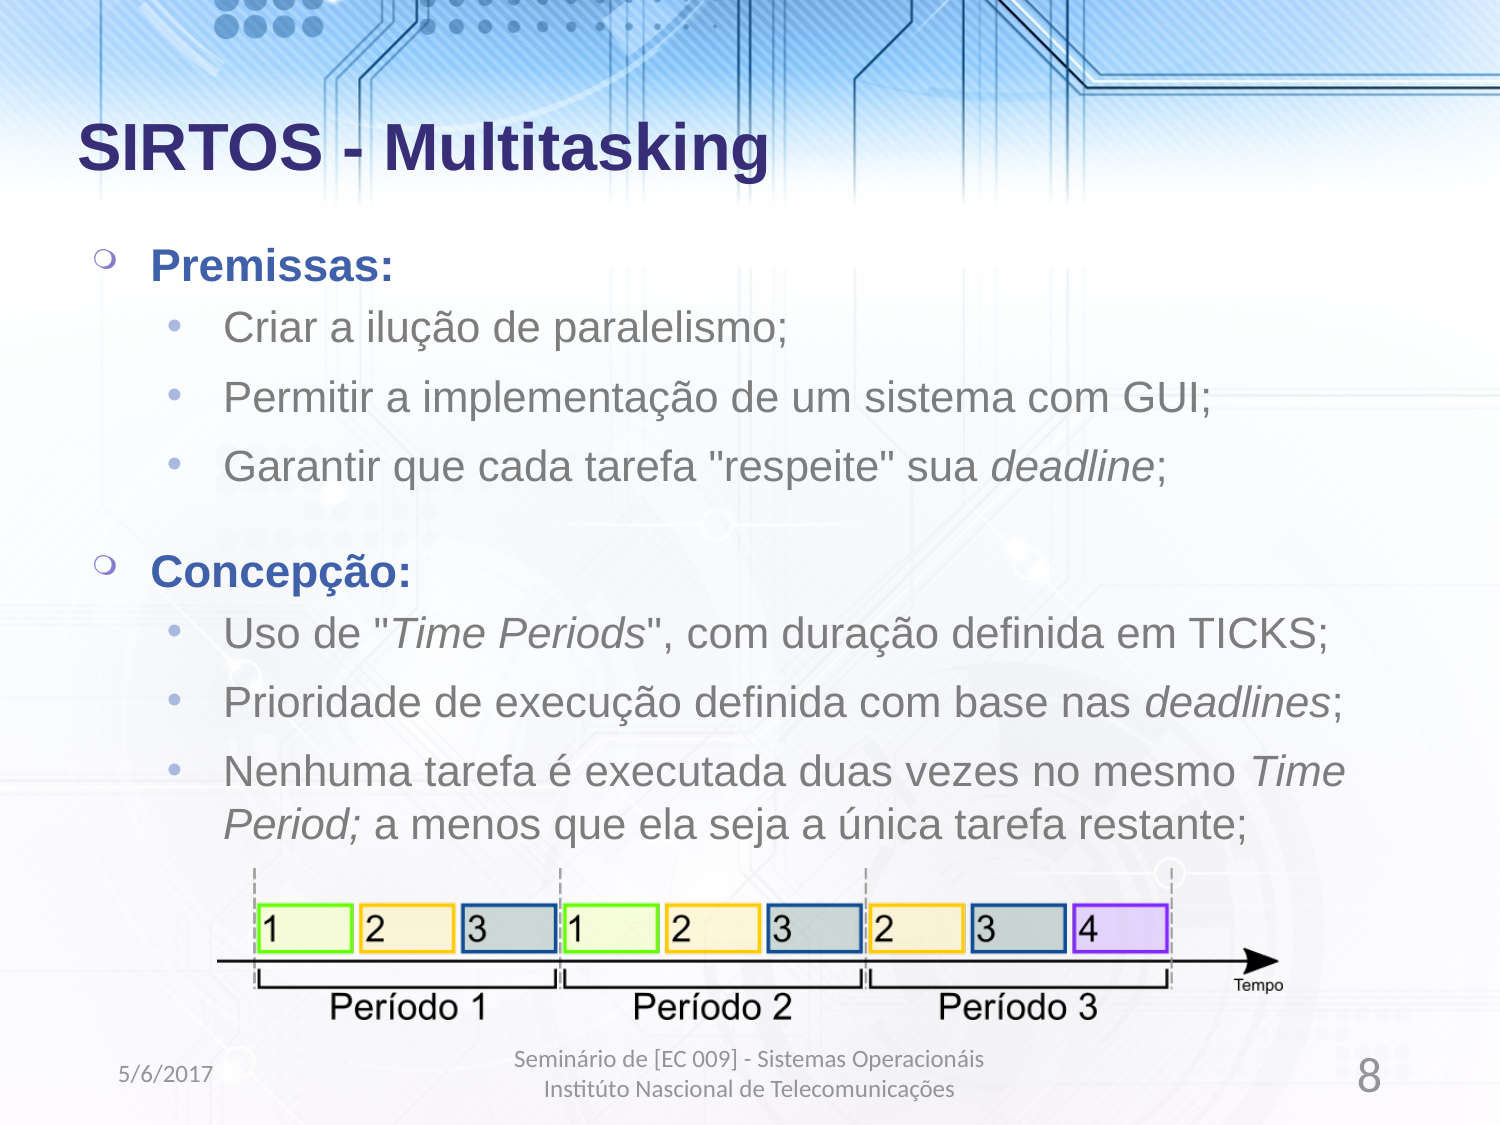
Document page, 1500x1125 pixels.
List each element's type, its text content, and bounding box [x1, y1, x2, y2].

picture [0, 0, 1500, 222]
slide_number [102, 1042, 441, 1103]
slide_number 8 [1059, 1042, 1398, 1103]
picture [217, 868, 1283, 1020]
title SIRTOS - Multitasking [76, 69, 1430, 185]
footer Seminário de [EC 009] - Sistemas Operacionáis Institúto Nascional de Telecomunicações [496, 1042, 1004, 1103]
list Premissas: Criar a ilução de paralelismo; Permitir a implementação de um sistema com GUI; Garantir que cada tarefa "respeite" sua deadline; Concepção: Uso de "Time Periods", com duração definida em TICKS; Prioridade de execução definida com base nas deadlines; Nenhuma tarefa é executada duas vezes no mesmo Time Period; a menos que ela seja a única tarefa restante; [76, 222, 1428, 1075]
